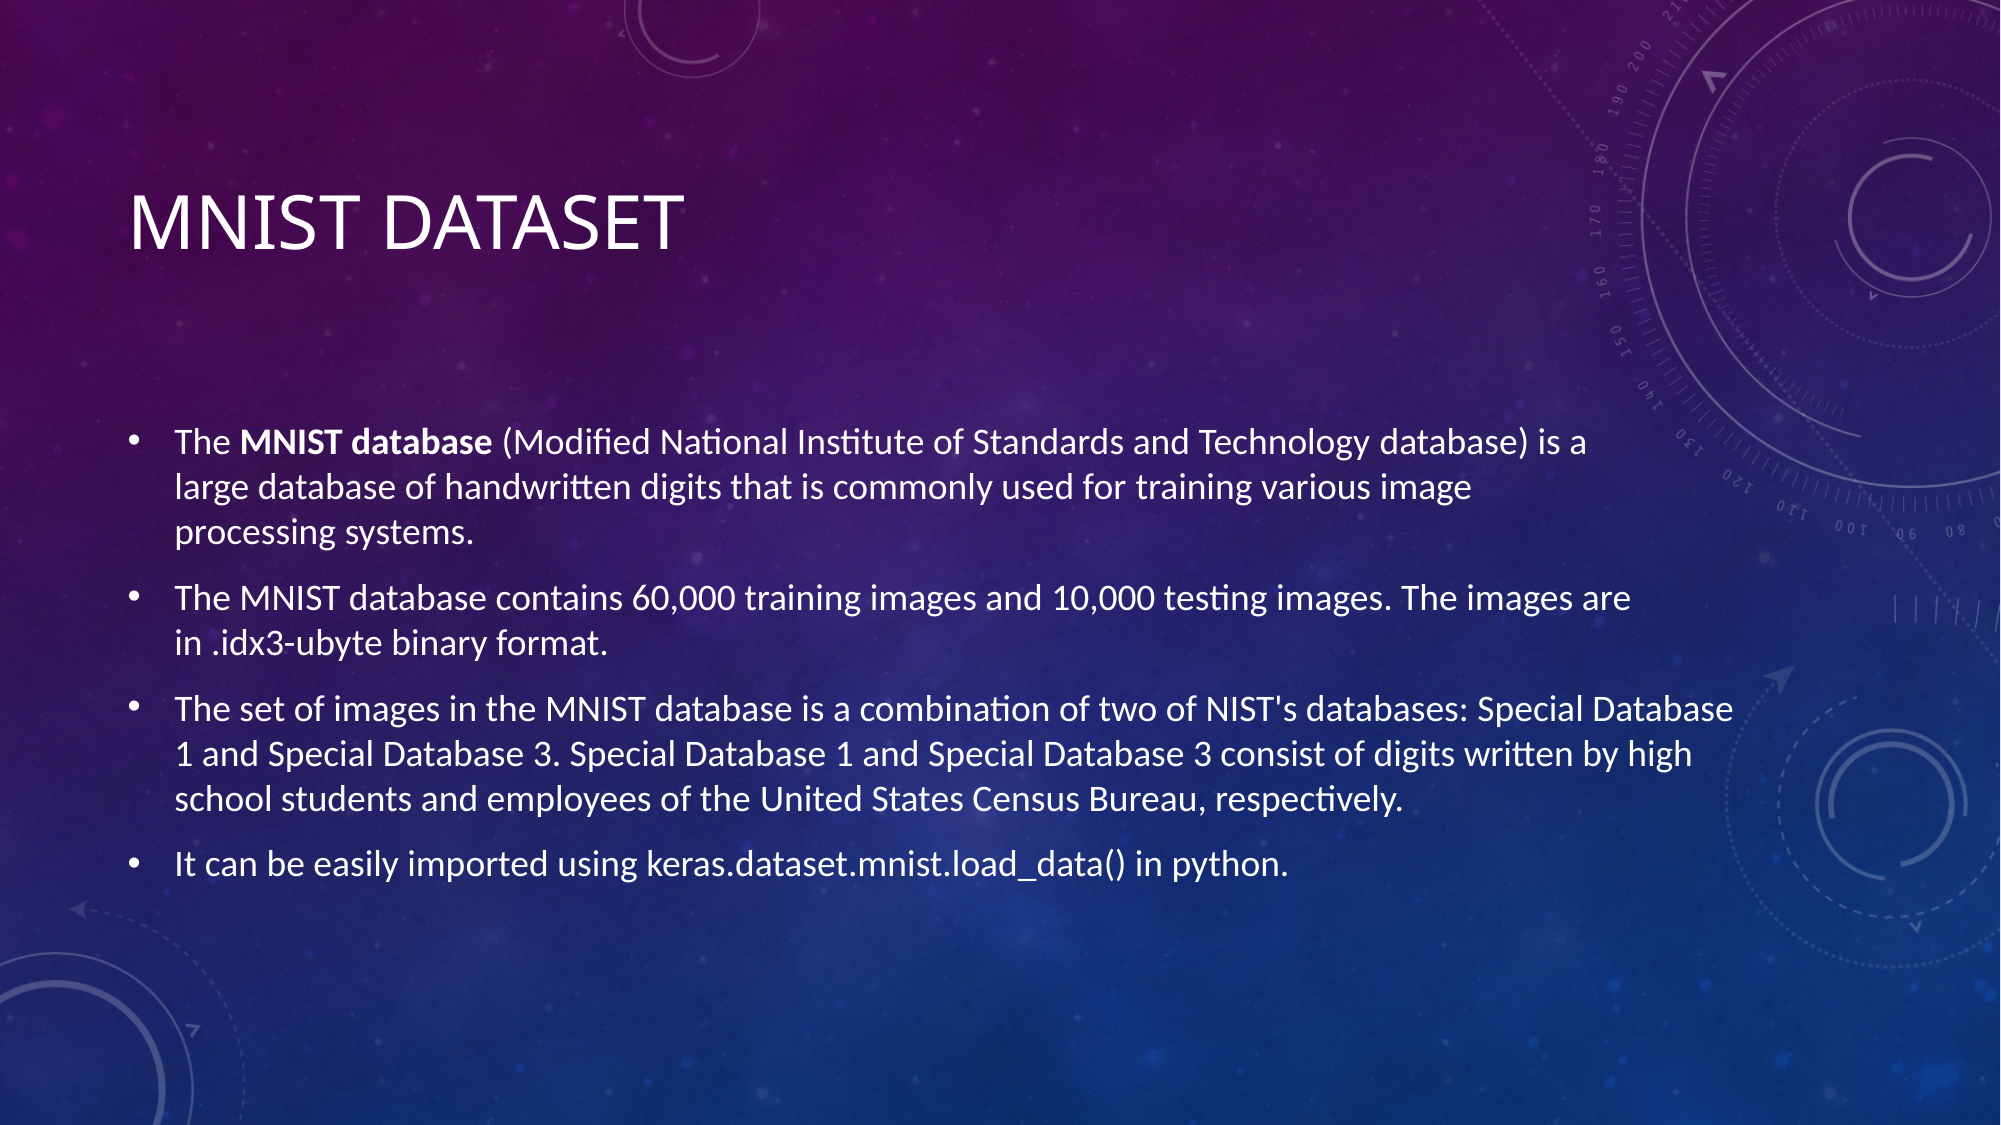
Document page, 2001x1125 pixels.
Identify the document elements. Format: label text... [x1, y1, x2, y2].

title MNIST Dataset [112, 99, 1775, 339]
list The MNIST database (Modified National Institute of Standards and Technology database) is a large database of handwritten digits that is commonly used for training various image processing systems. The MNIST database contains 60,000 training images and 10,000 testing images. The images are in .idx3-ubyte binary format. The set of images in the MNIST database is a combination of two of NIST's databases: Special Database 1 and Special Database 3. Special Database 1 and Special Database 3 consist of digits written by high school students and employees of the United States Census Bureau, respectively. It can be easily imported using keras.dataset.mnist.load_data() in python. [112, 351, 1775, 950]
picture [0, 0, 2001, 1125]
